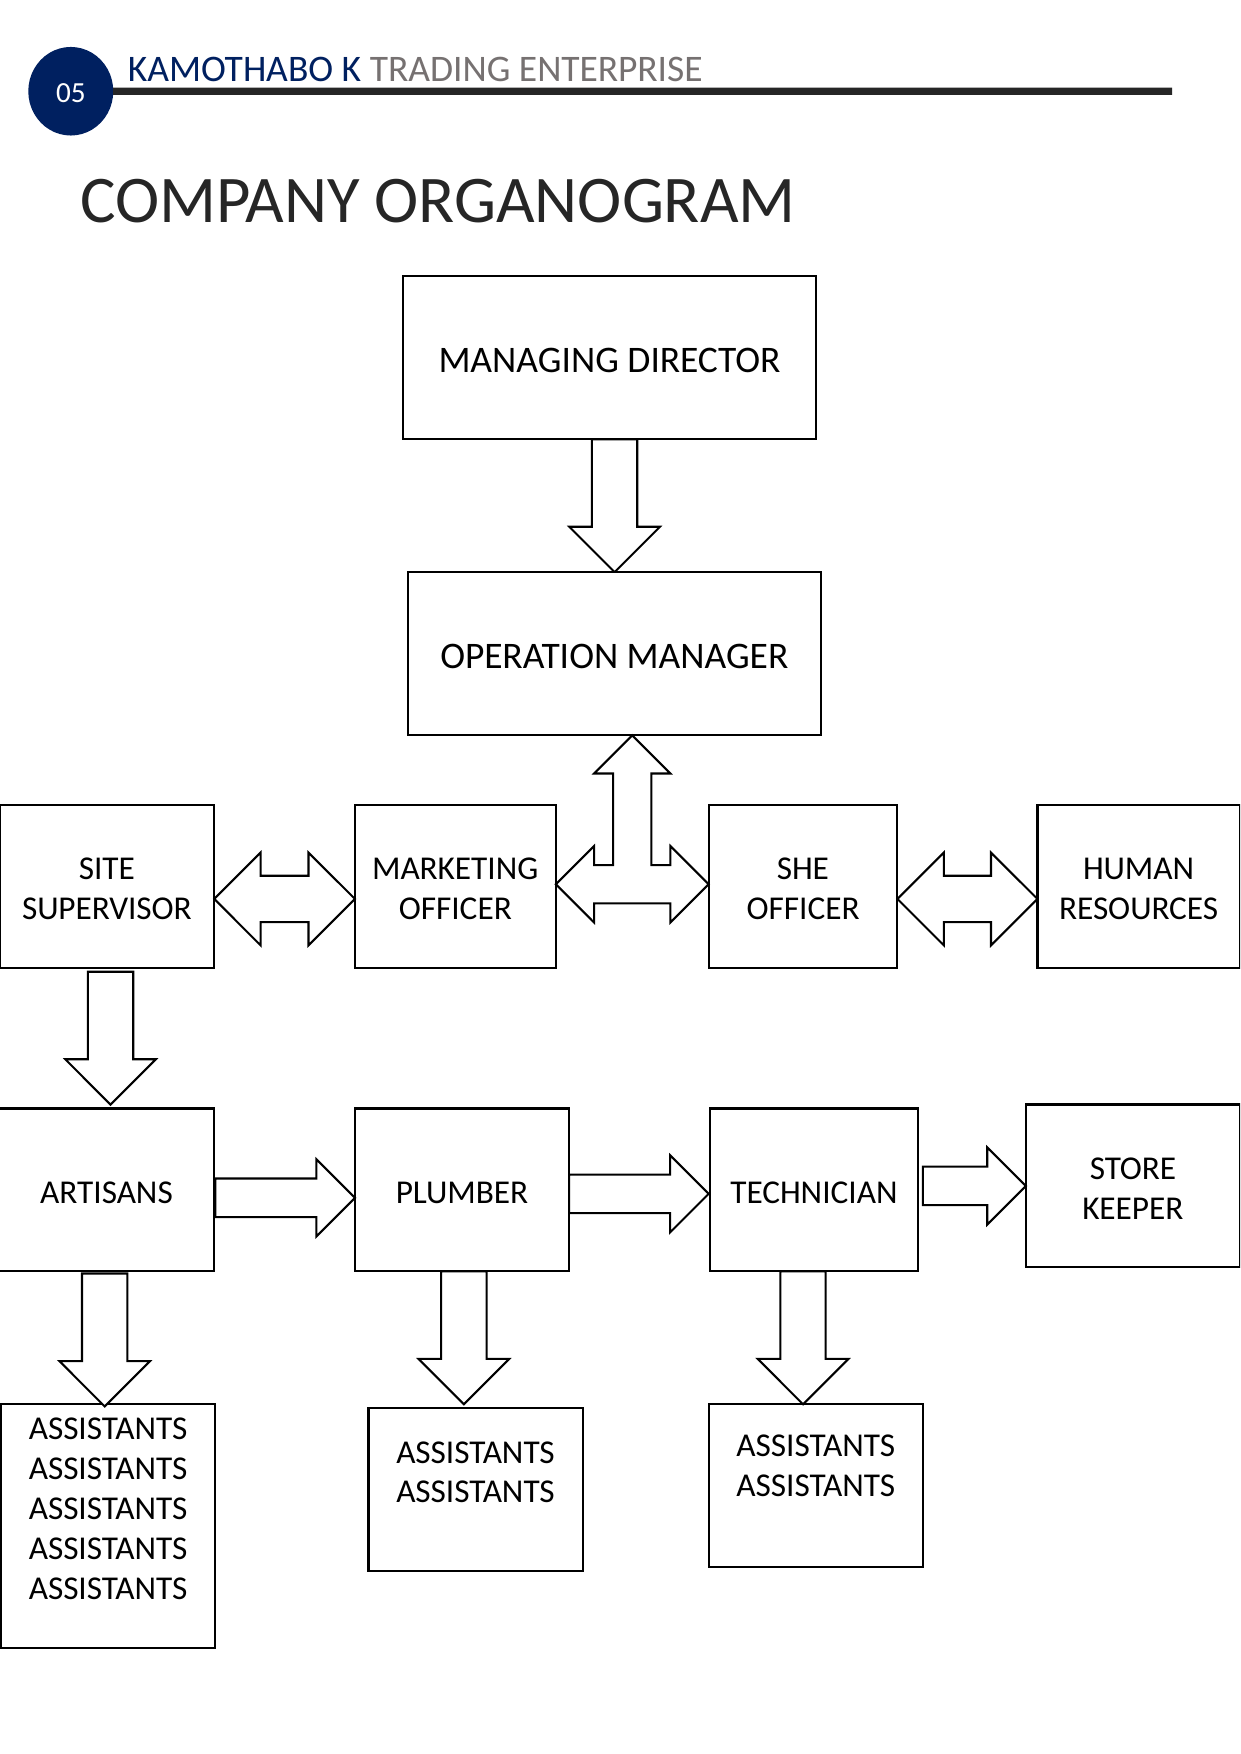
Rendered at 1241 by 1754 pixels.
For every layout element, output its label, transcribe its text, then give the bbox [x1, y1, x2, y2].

text_box SHE OFFICER [708, 804, 898, 969]
text_box [554, 733, 711, 925]
text_box [214, 1156, 357, 1239]
text_box ASSISTANTS ASSISTANTS [708, 1403, 924, 1568]
text_box [212, 850, 357, 948]
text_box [28, 36, 1173, 136]
text_box [755, 1270, 851, 1406]
text_box [56, 1272, 153, 1408]
text_box OPERATION MANAGER [407, 571, 822, 736]
text_box [566, 438, 663, 571]
text_box ASSISTANTS ASSISTANTS [367, 1407, 584, 1572]
text_box ARTISANS [0, 1107, 215, 1272]
text_box SITE SUPERVISOR [0, 804, 215, 969]
text_box MANAGING DIRECTOR [402, 275, 817, 440]
text_box [921, 1144, 1028, 1228]
text_box HUMAN RESOURCES [1036, 804, 1241, 969]
text_box MARKETING OFFICER [354, 804, 557, 969]
text_box [416, 1270, 512, 1406]
text_box [62, 970, 159, 1107]
text_box COMPANY ORGANOGRAM [65, 148, 1038, 243]
text_box [568, 1152, 711, 1235]
text_box ASSISTANTS ASSISTANTS ASSISTANTS ASSISTANTS ASSISTANTS [0, 1403, 216, 1649]
text_box STORE KEEPER [1025, 1103, 1241, 1268]
text_box PLUMBER [354, 1107, 570, 1272]
text_box TECHNICIAN [709, 1107, 919, 1272]
text_box [895, 850, 1039, 948]
